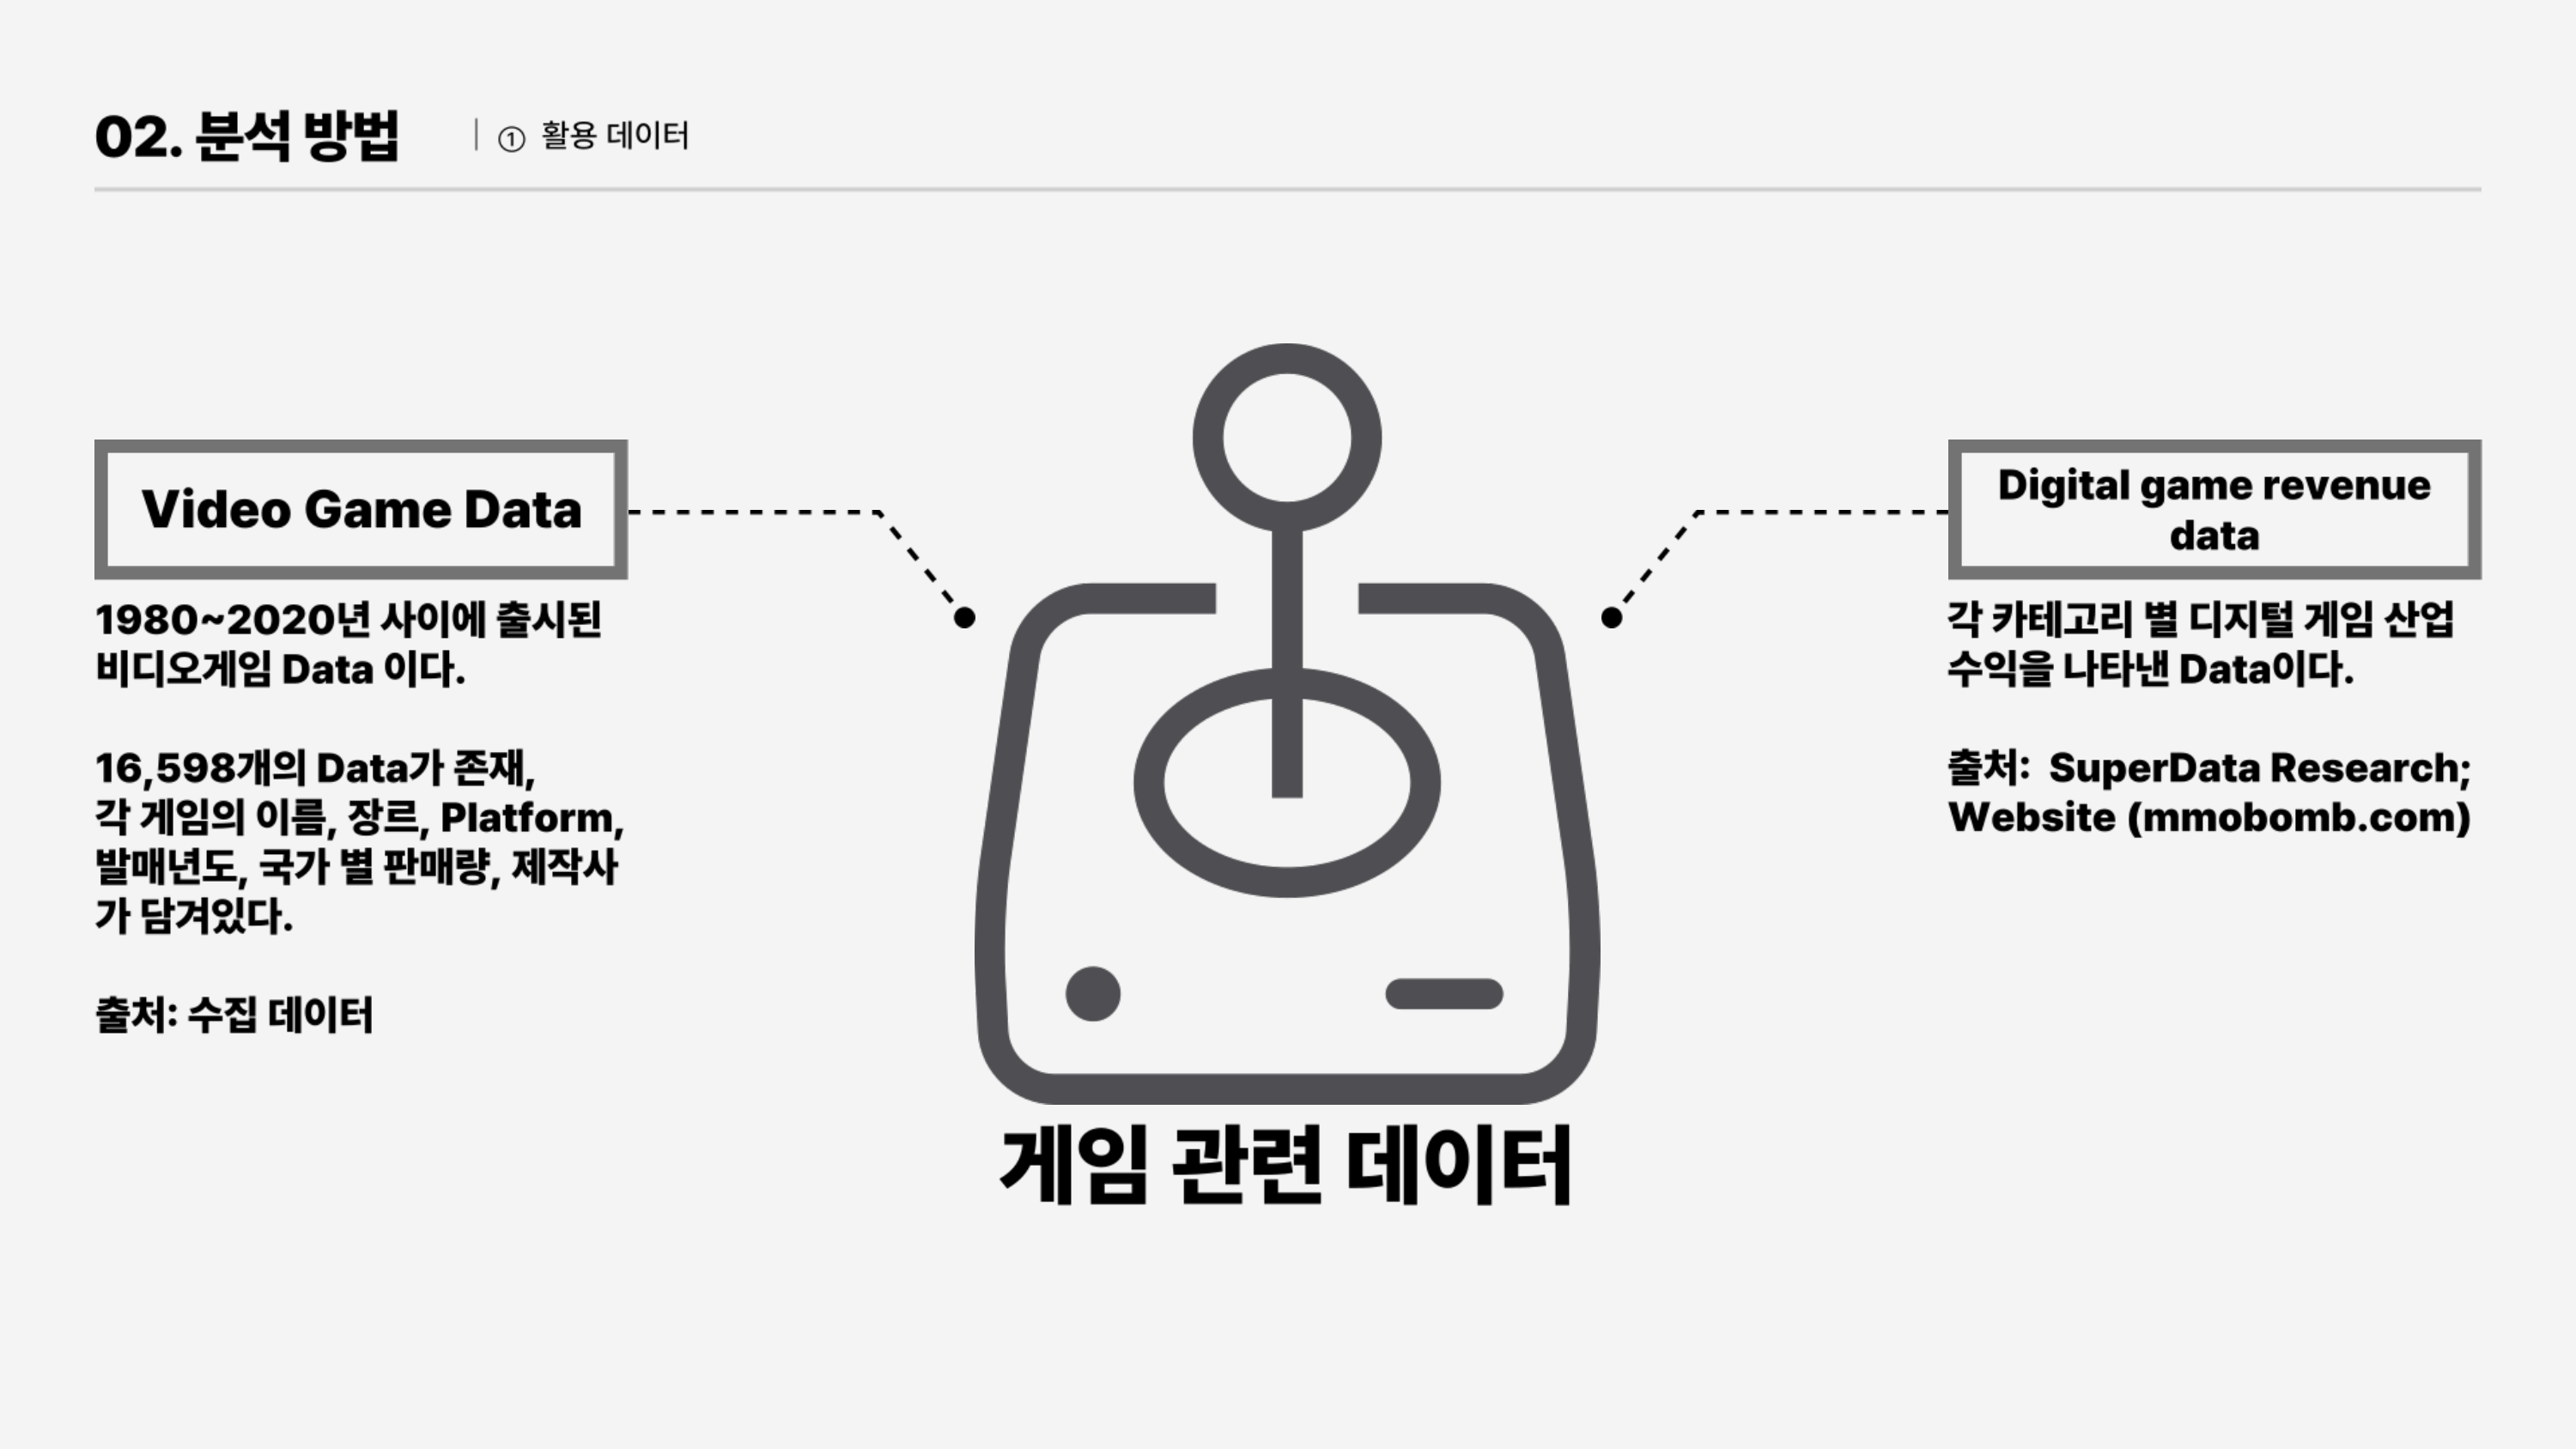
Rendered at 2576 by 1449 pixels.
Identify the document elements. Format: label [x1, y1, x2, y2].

text_box [975, 343, 1601, 1089]
text_box [1948, 439, 2482, 581]
picture [454, 110, 706, 170]
text_box [1601, 509, 1944, 628]
picture [960, 1090, 1611, 1246]
picture [1979, 448, 2451, 578]
text_box [94, 181, 2482, 198]
picture [1940, 585, 2492, 858]
text_box [632, 509, 975, 628]
picture [86, 88, 426, 197]
text_box [94, 439, 629, 581]
picture [124, 464, 606, 565]
picture [87, 585, 647, 1058]
